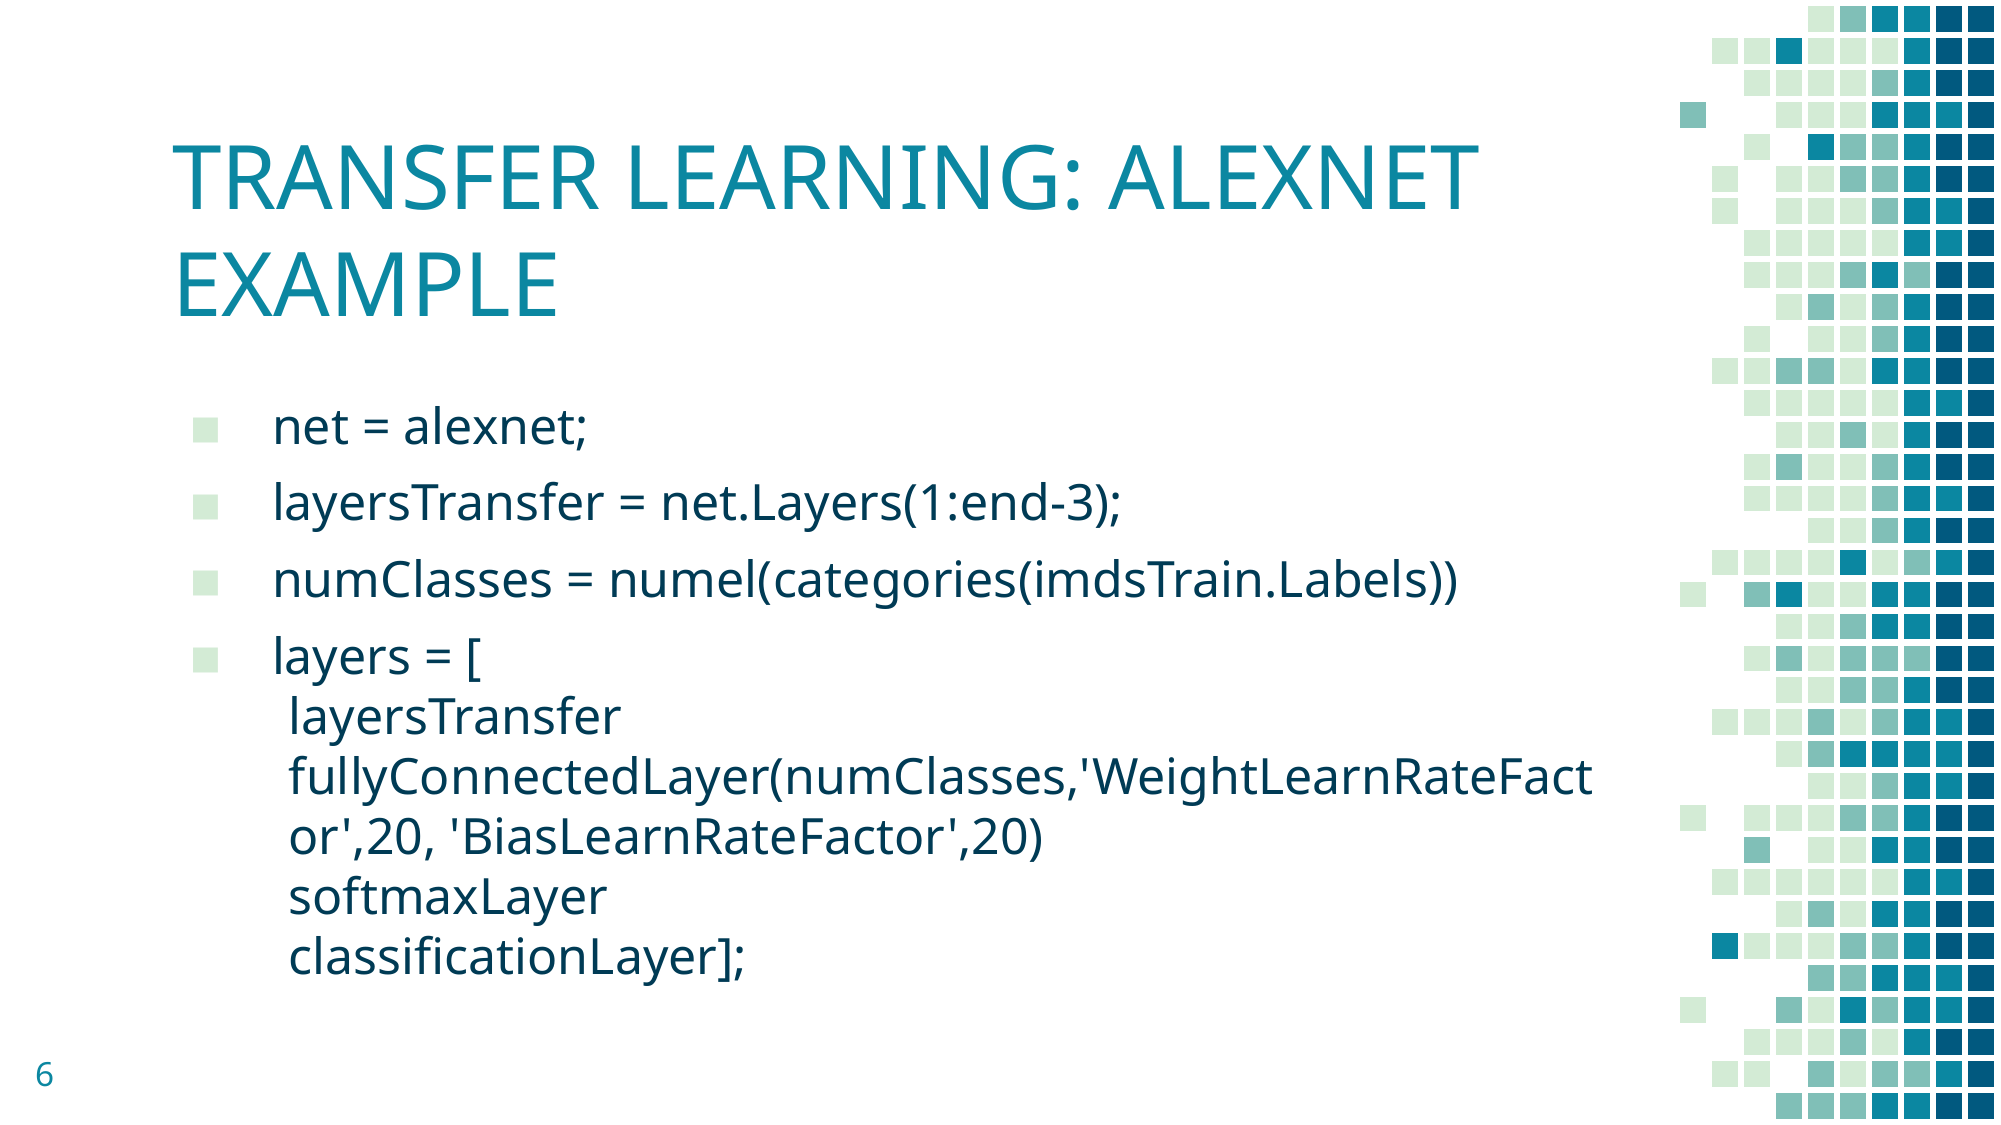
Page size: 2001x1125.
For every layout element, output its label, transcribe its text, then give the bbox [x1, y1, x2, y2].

title TRANSFER LEARNING: ALEXNET EXAMPLE [157, 161, 1694, 350]
list net = alexnet; layersTransfer = net.Layers(1:end-3); numClasses = numel(categories(imdsTrain.Labels)) layers = [ layersTransfer fullyConnectedLayer(numClasses,'WeightLearnRateFactor',20, 'BiasLearnRateFactor',20) softmaxLayer classificationLayer]; [157, 379, 1636, 1032]
slide_number 6 [20, 1032, 140, 1119]
